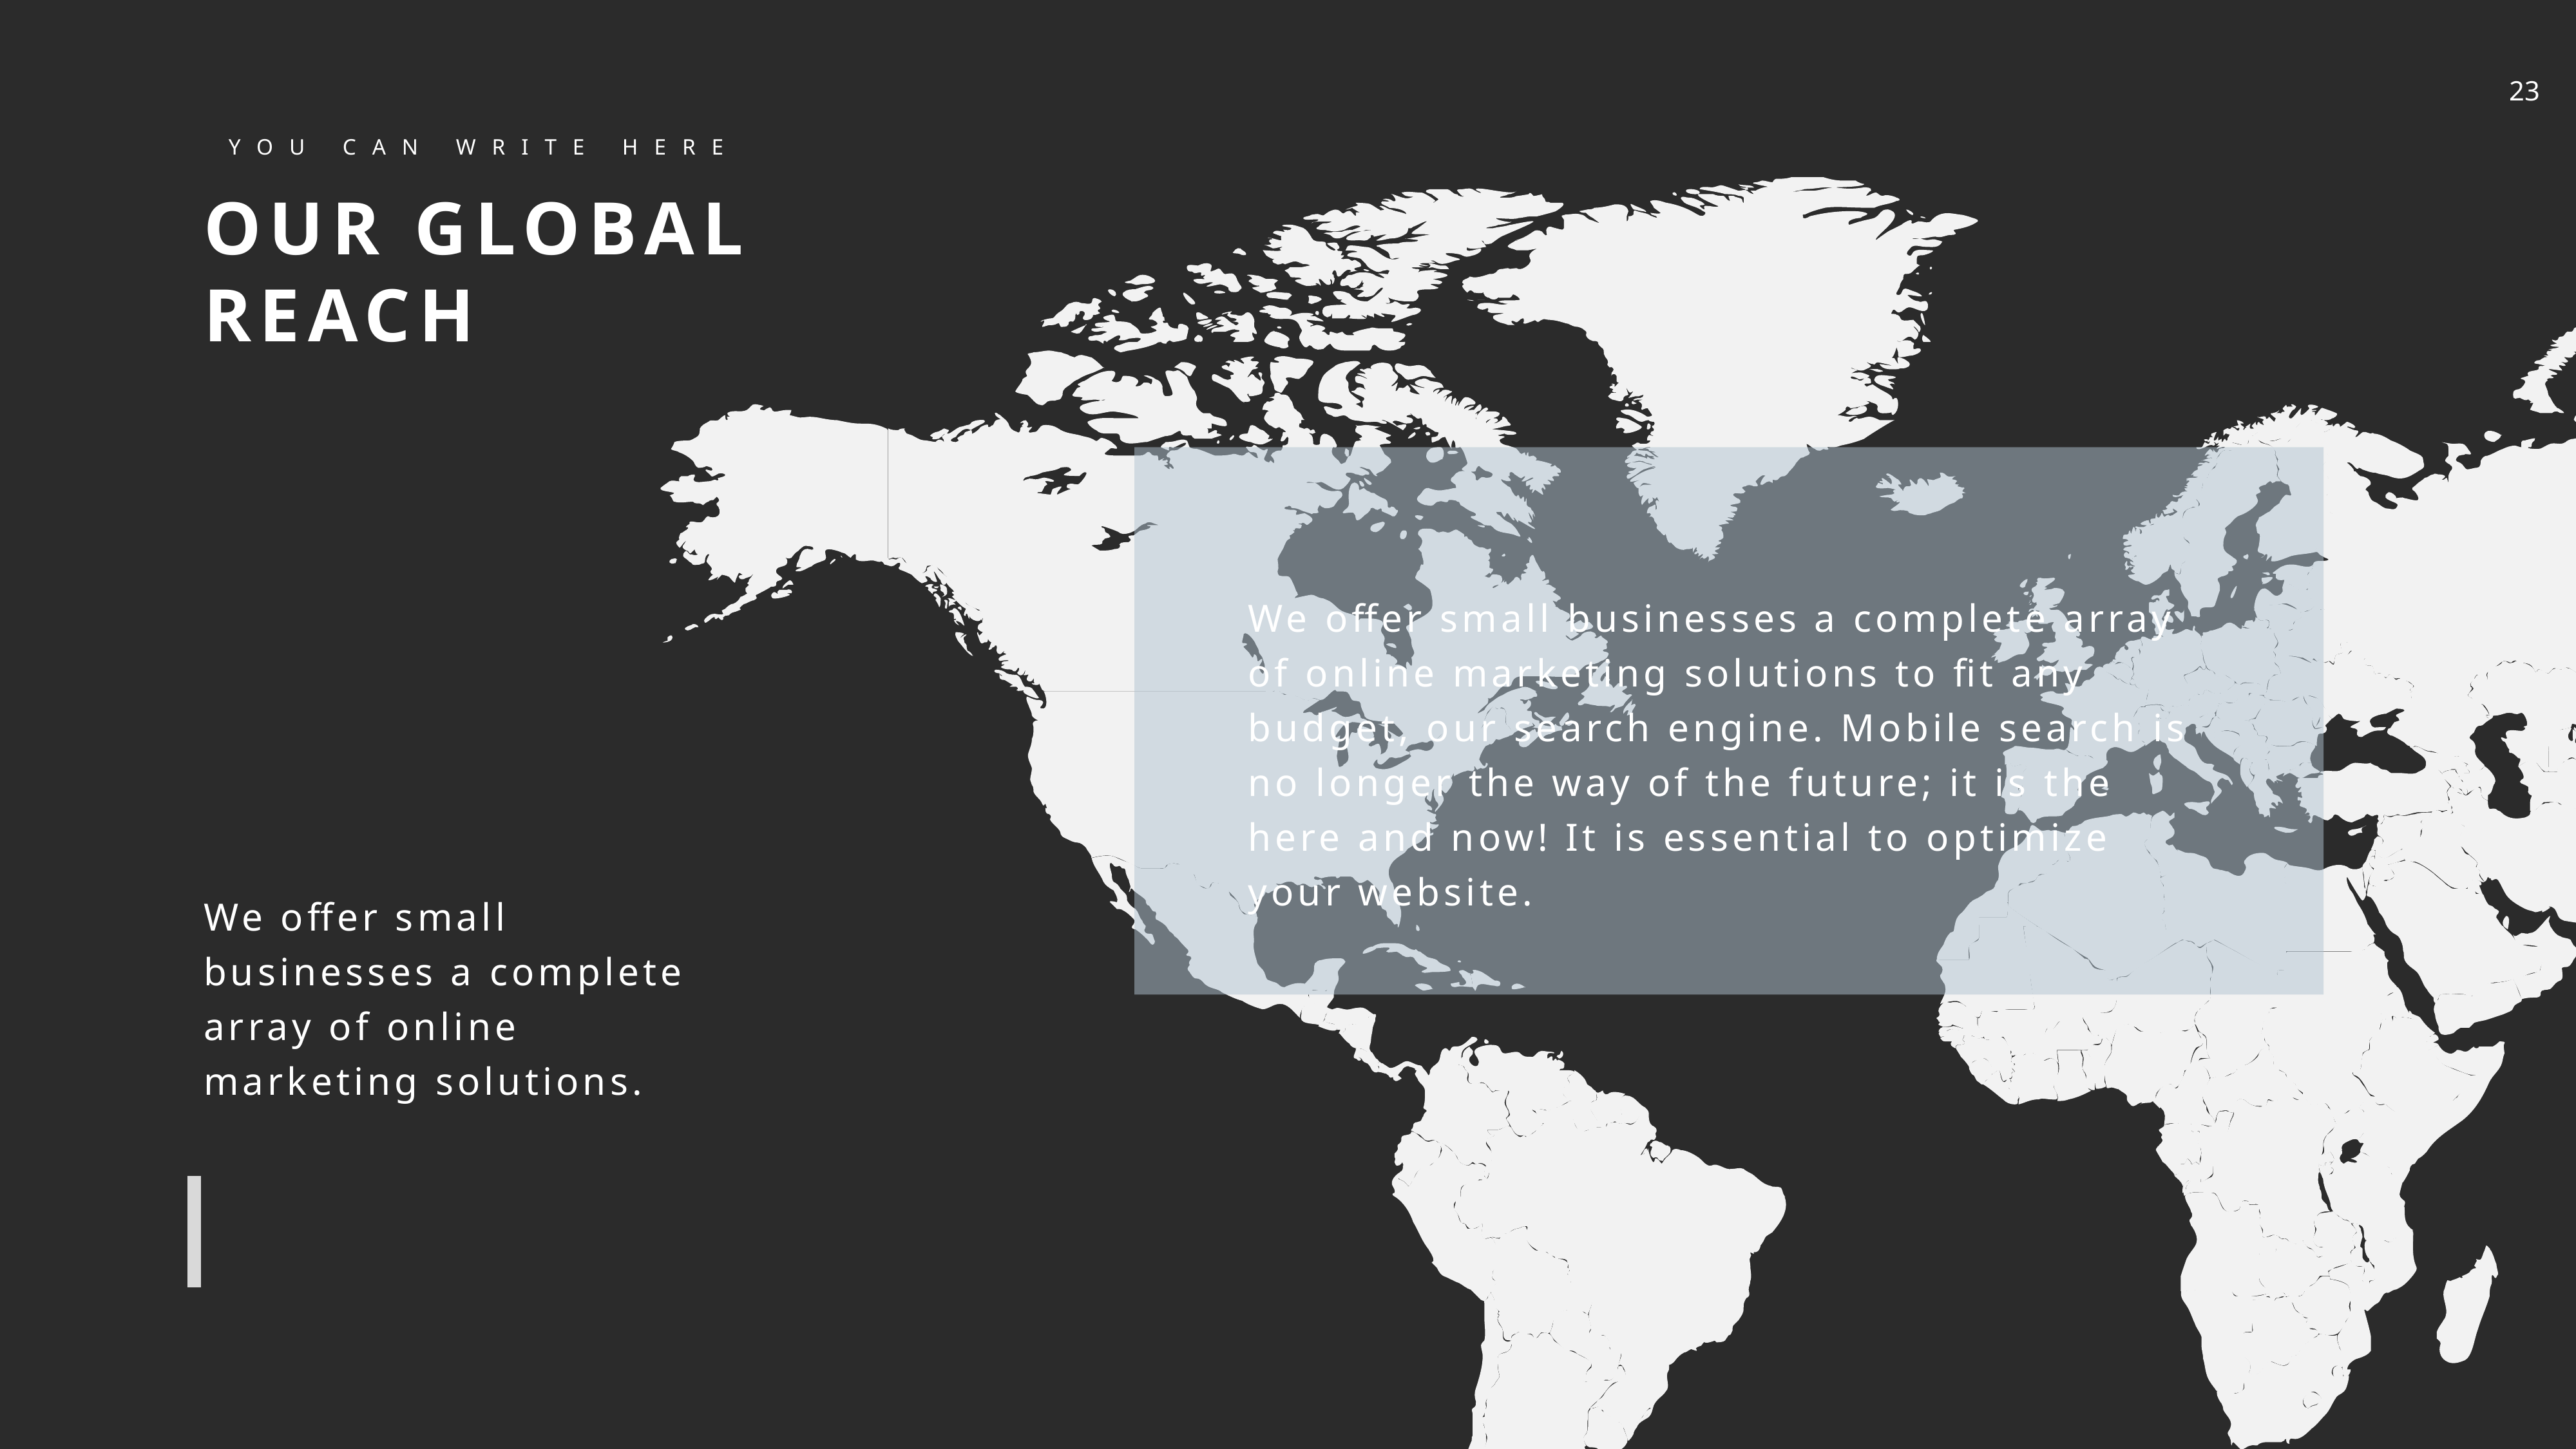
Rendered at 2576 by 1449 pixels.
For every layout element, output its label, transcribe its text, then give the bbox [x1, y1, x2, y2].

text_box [194, 128, 830, 363]
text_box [654, 177, 2576, 1449]
text_box We offer small businesses a complete array of online marketing solutions. [194, 878, 654, 1108]
picture [1134, 447, 2324, 995]
